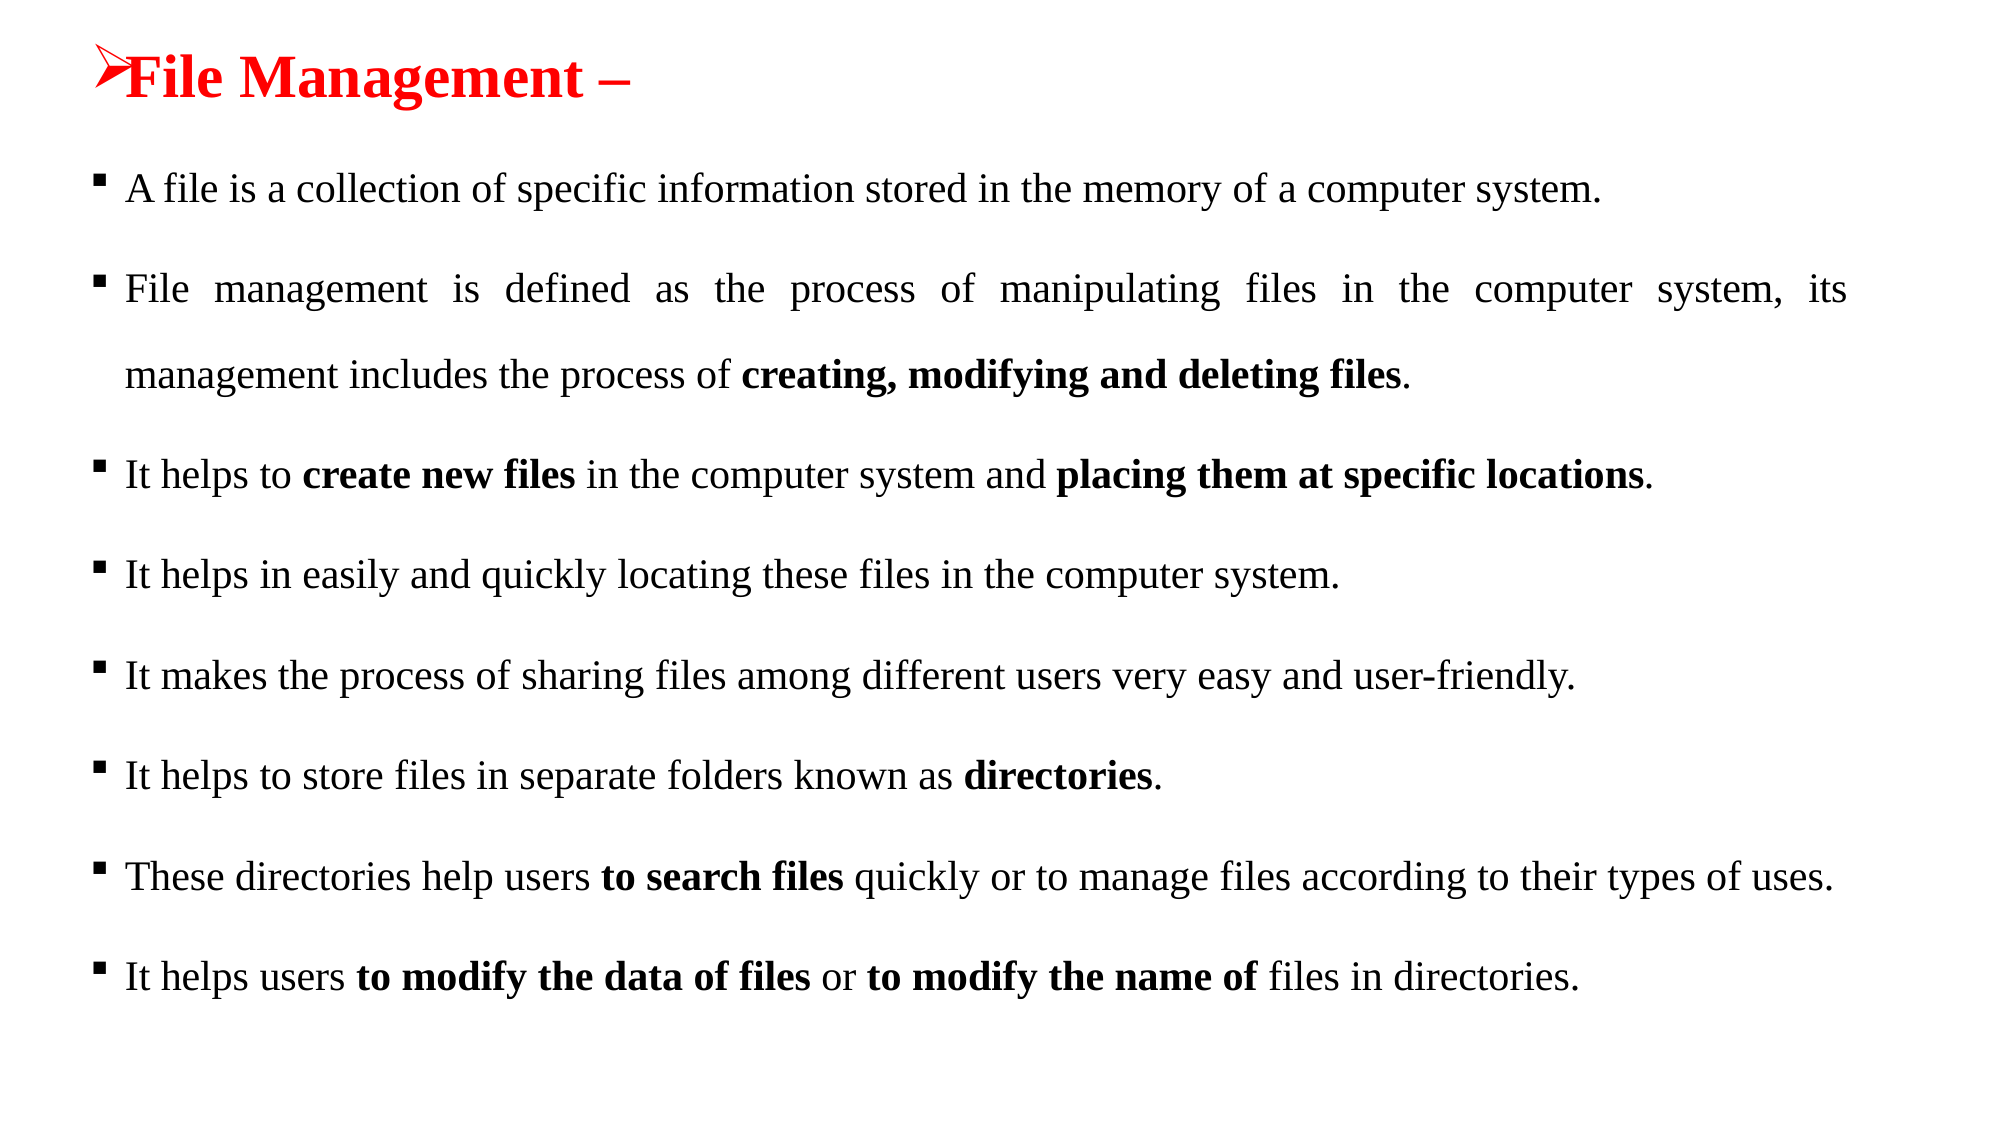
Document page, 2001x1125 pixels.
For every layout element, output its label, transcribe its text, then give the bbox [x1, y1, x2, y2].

list File Management – A file is a collection of specific information stored in the memory of a computer system. File management is defined as the process of manipulating files in the computer system, its management includes the process of creating, modifying and deleting files. It helps to create new files in the computer system and placing them at specific locations. It helps in easily and quickly locating these files in the computer system. It makes the process of sharing files among different users very easy and user-friendly. It helps to store files in separate folders known as directories. These directories help users to search files quickly or to manage files according to their types of uses. It helps users to modify the data of files or to modify the name of files in directories. [75, 36, 1863, 1097]
